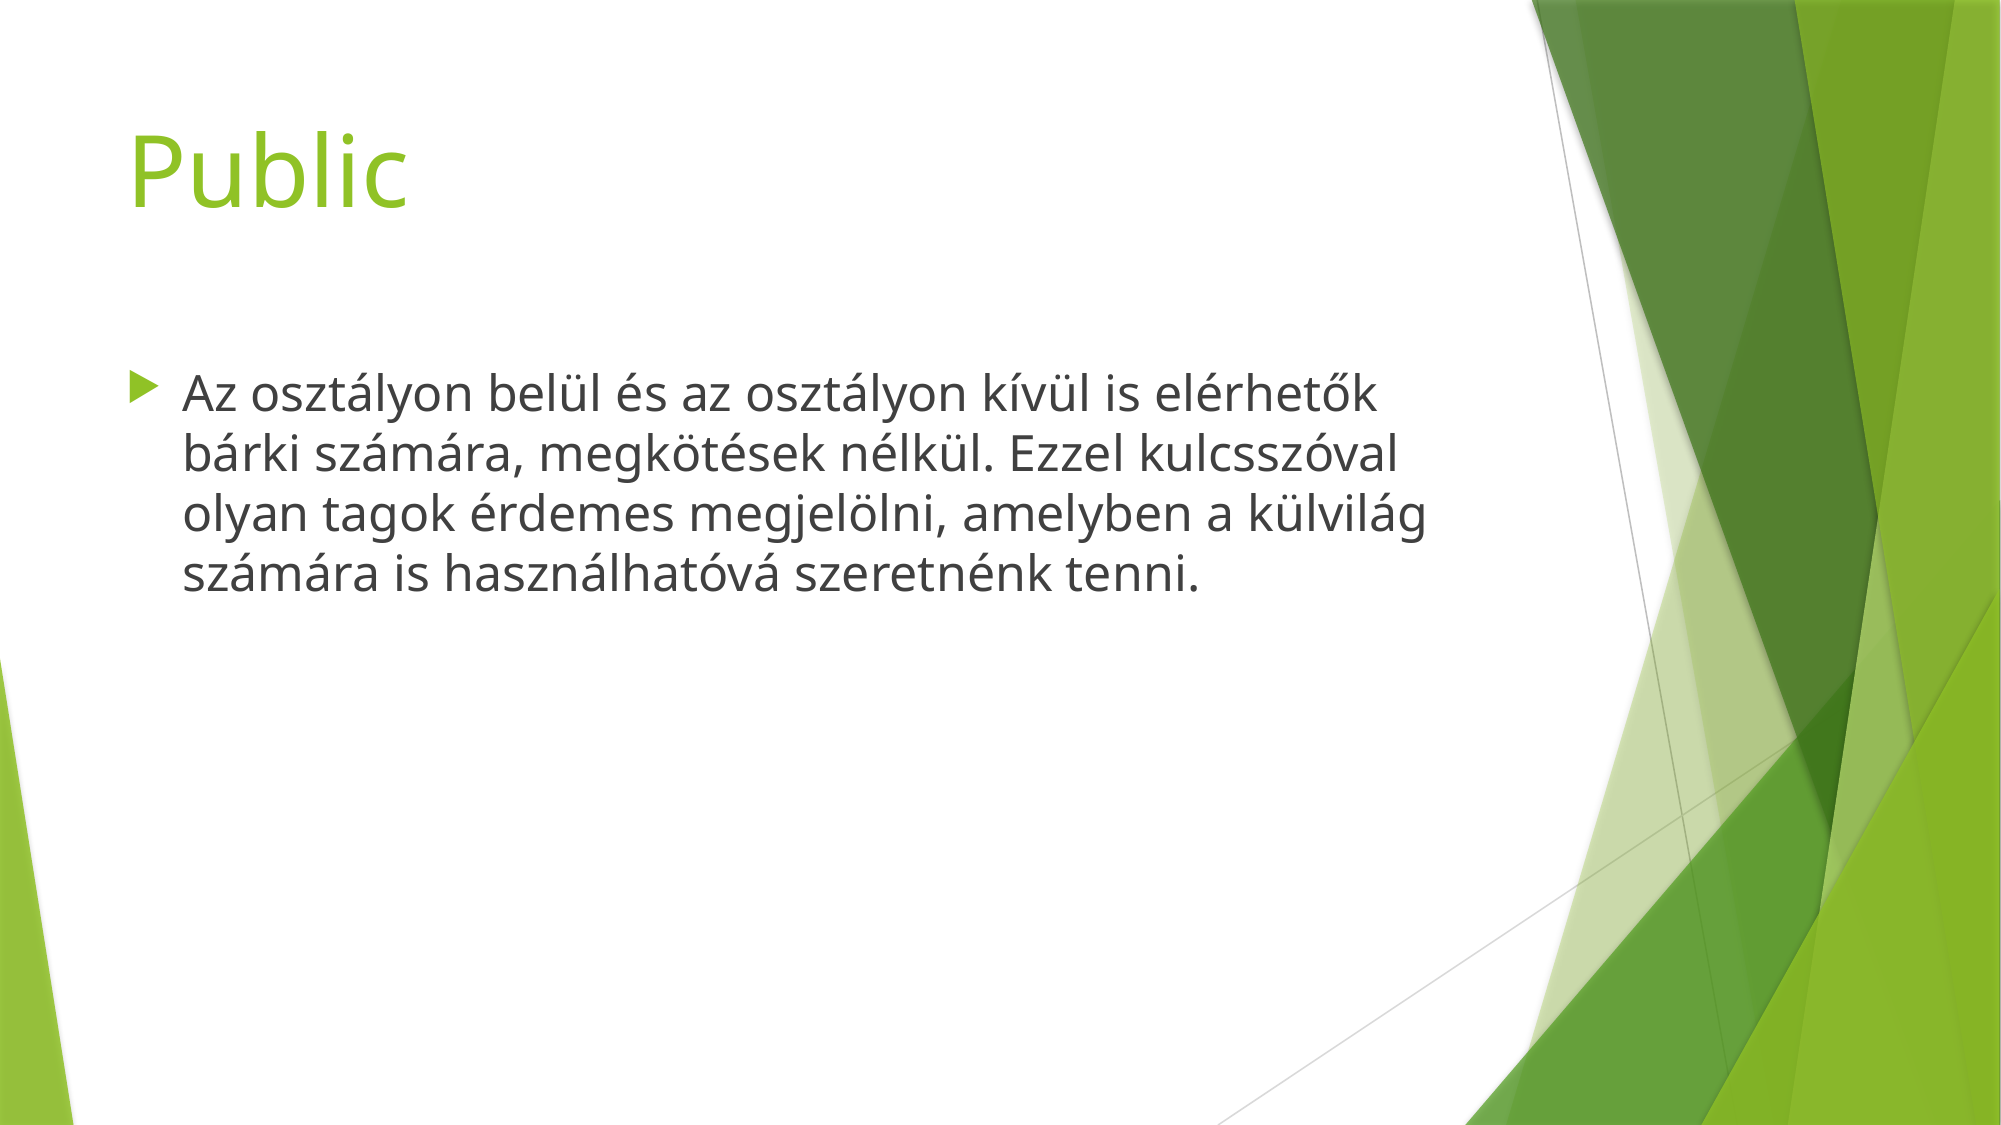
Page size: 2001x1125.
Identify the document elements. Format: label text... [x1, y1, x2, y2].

title Public [111, 99, 1522, 317]
list Az osztályon belül és az osztályon kívül is elérhetők bárki számára, megkötések nélkül. Ezzel kulcsszóval olyan tagok érdemes megjelölni, amelyben a külvilág számára is használhatóvá szeretnénk tenni. [111, 354, 1522, 992]
